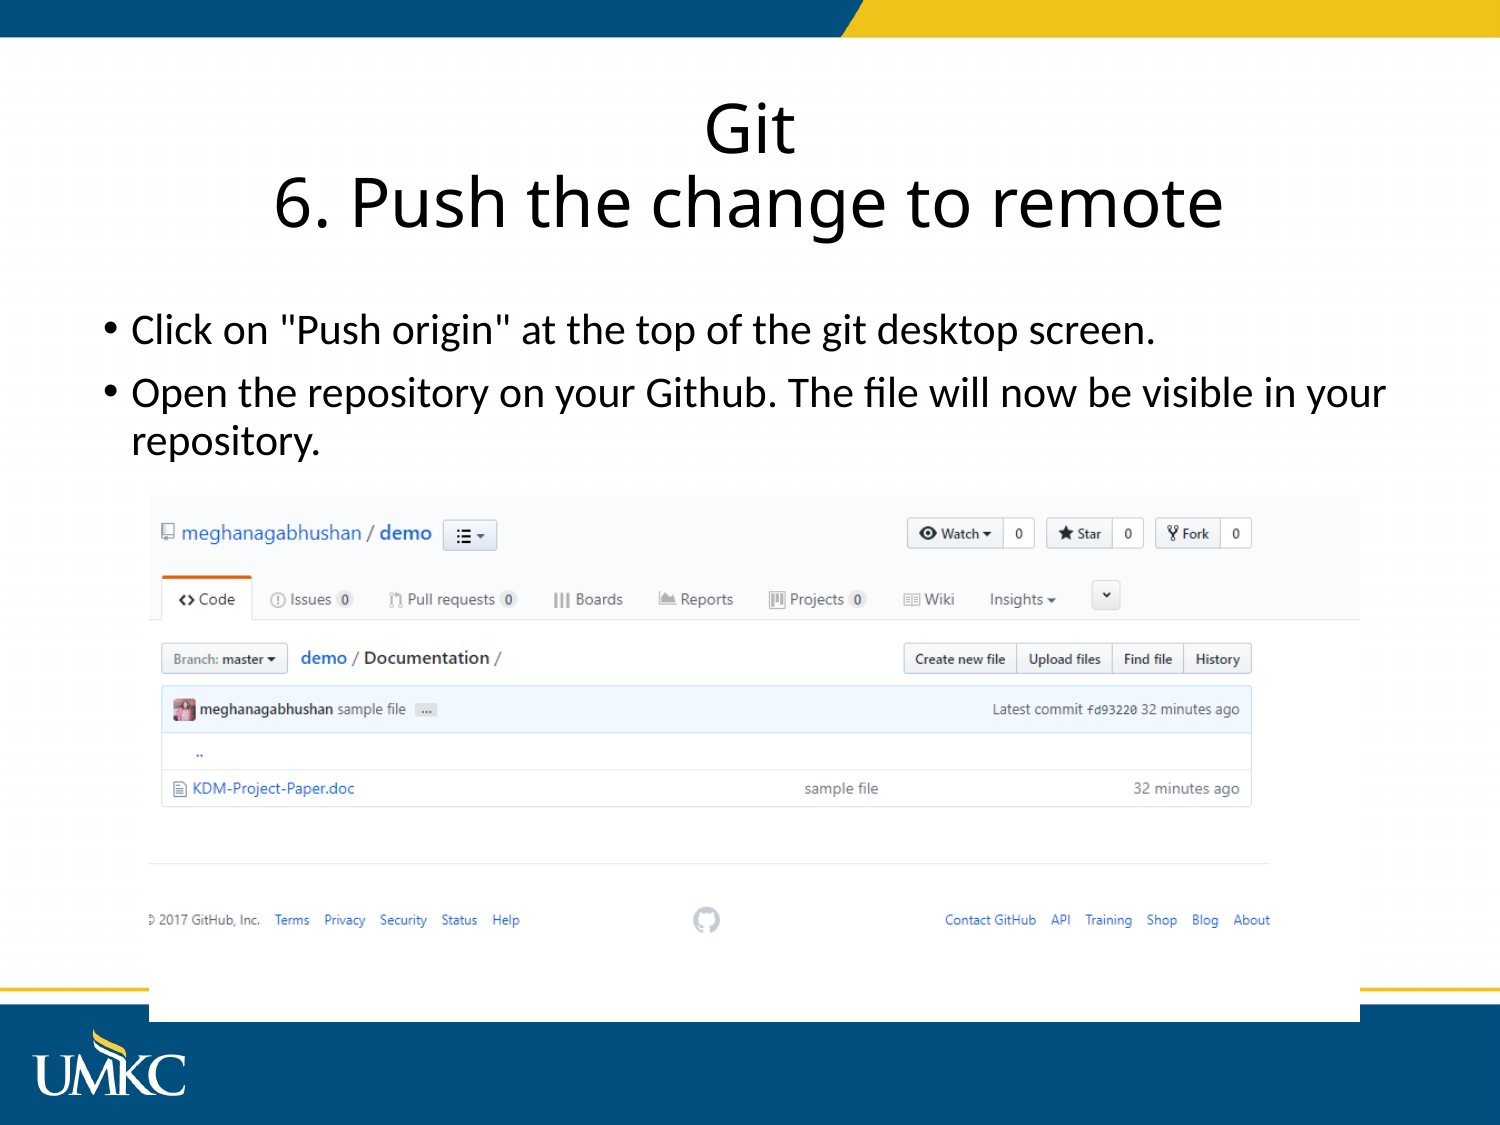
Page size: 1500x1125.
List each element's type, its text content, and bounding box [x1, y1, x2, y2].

list Click on "Push origin" at the top of the git desktop screen. Open the repository on your Github. The file will now be visible in your repository. [103, 299, 1397, 1014]
title Git 6. Push the change to remote [103, 59, 1397, 278]
picture [0, 0, 1500, 1125]
